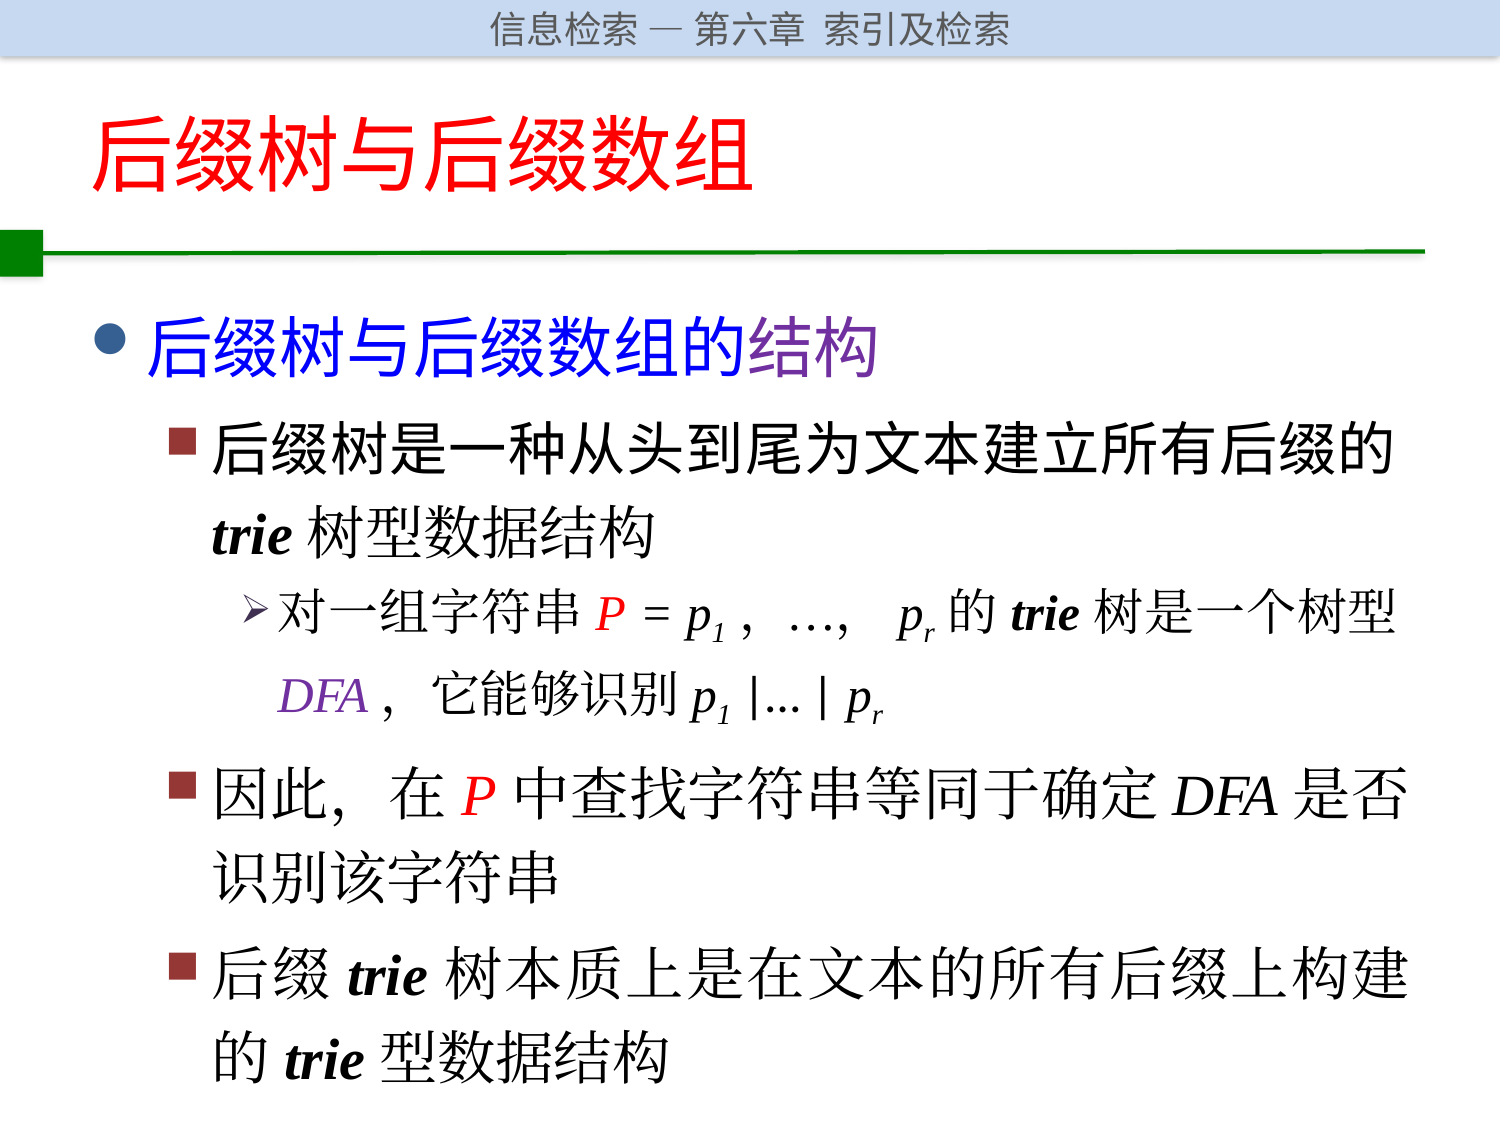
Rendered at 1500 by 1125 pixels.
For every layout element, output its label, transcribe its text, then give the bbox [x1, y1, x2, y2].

title 后缀树与后缀数组 [75, 83, 1425, 220]
list 后缀树与后缀数组的结构 后缀树是一种从头到尾为文本建立所有后缀的trie树型数据结构 对一组字符串P = p1，…，pr的trie树是一个树型DFA，它能够识别p1 |… | pr 因此，在P中查找字符串等同于确定DFA是否识别该字符串 后缀trie树本质上是在文本的所有后缀上构建的trie型数据结构 [75, 282, 1425, 1075]
